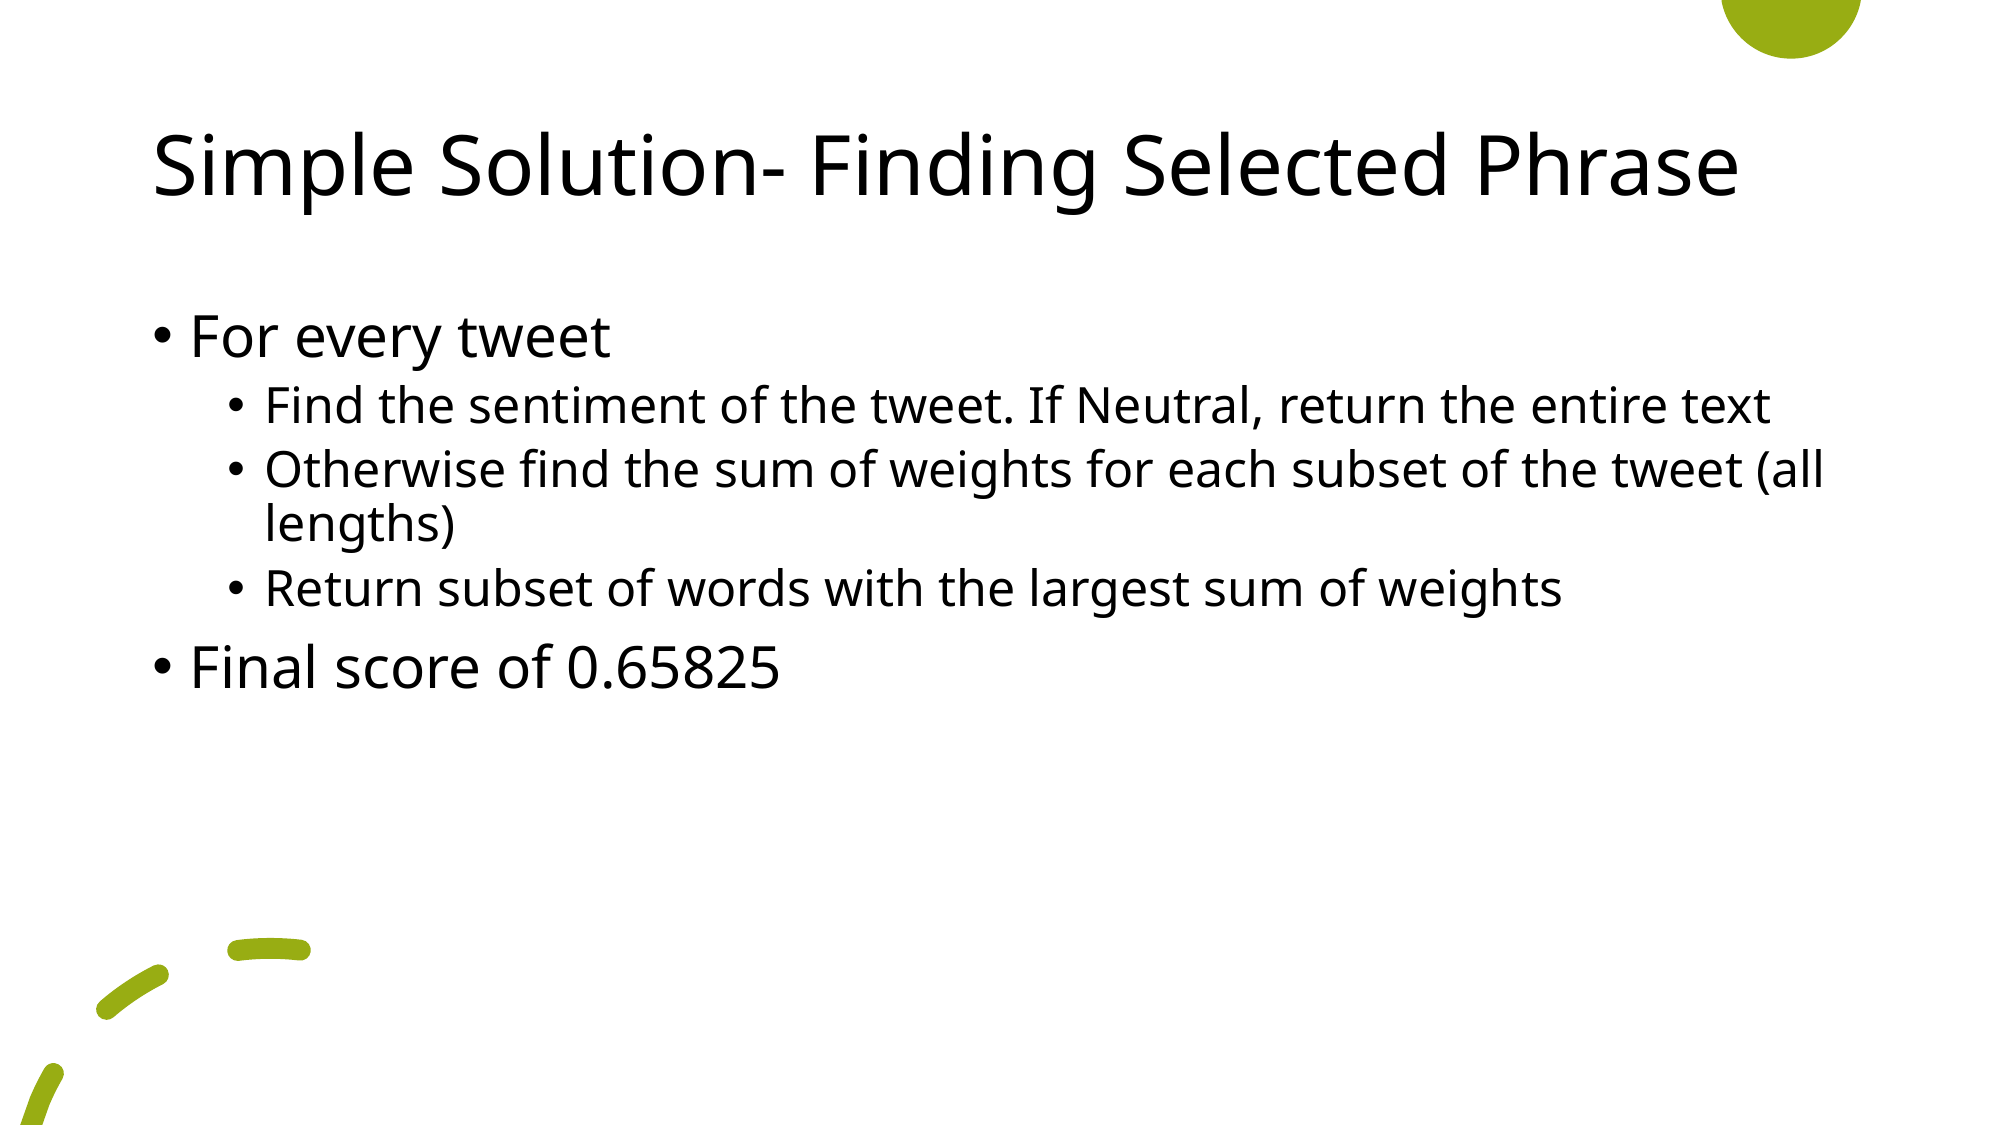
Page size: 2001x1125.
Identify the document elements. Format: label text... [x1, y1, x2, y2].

list For every tweet Find the sentiment of the tweet. If Neutral, return the entire text Otherwise find the sum of weights for each subset of the tweet (all lengths) Return subset of words with the largest sum of weights Final score of 0.65825 [137, 299, 1863, 933]
title Simple Solution- Finding Selected Phrase [137, 59, 1863, 278]
